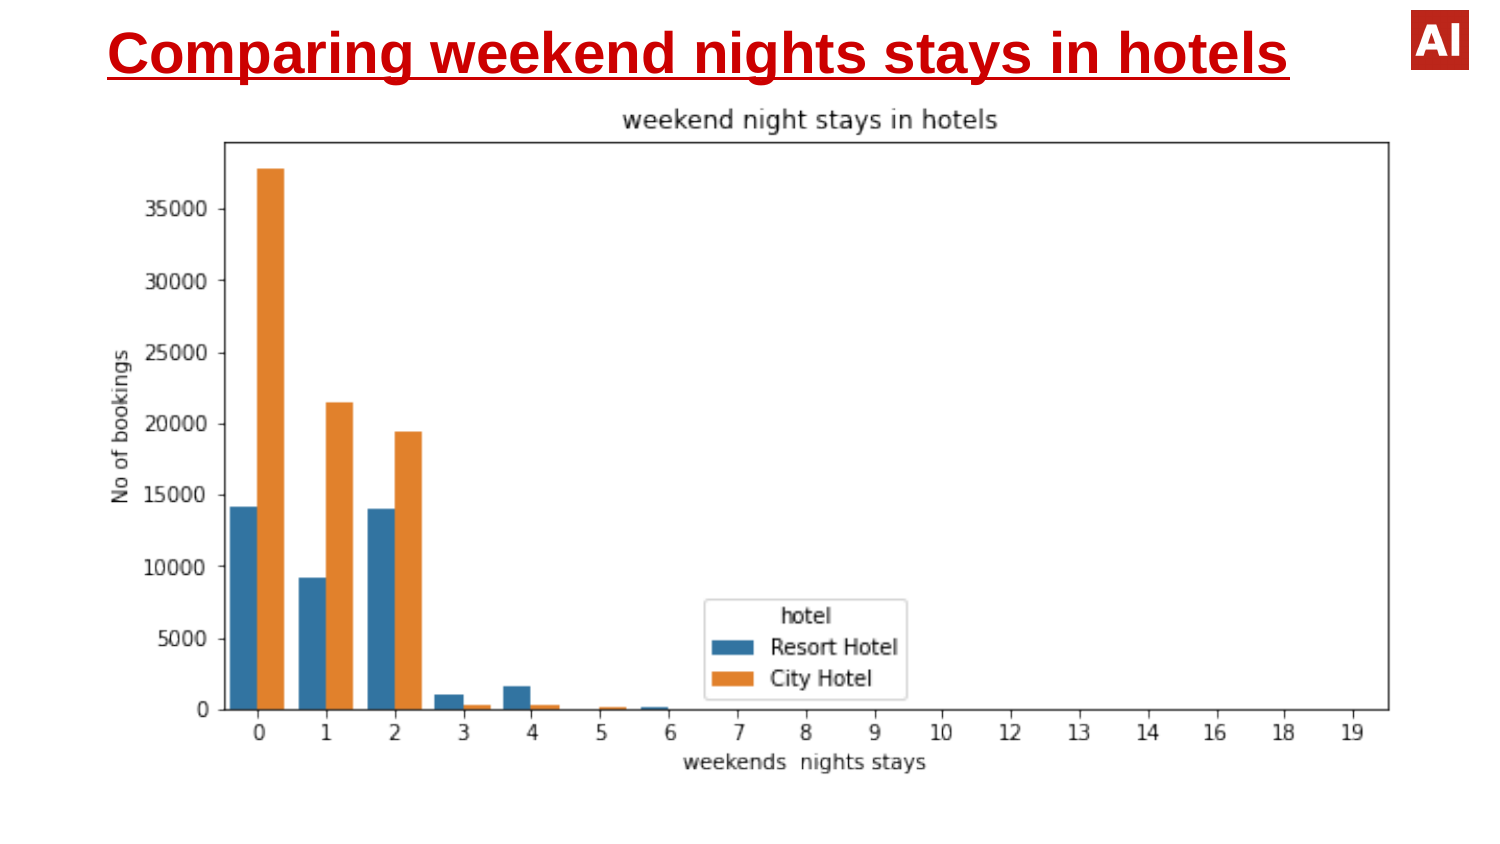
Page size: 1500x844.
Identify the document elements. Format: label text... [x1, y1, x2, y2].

picture [1411, 10, 1469, 70]
picture [99, 94, 1401, 789]
title Comparing weekend nights stays in hotels [0, 0, 1398, 94]
